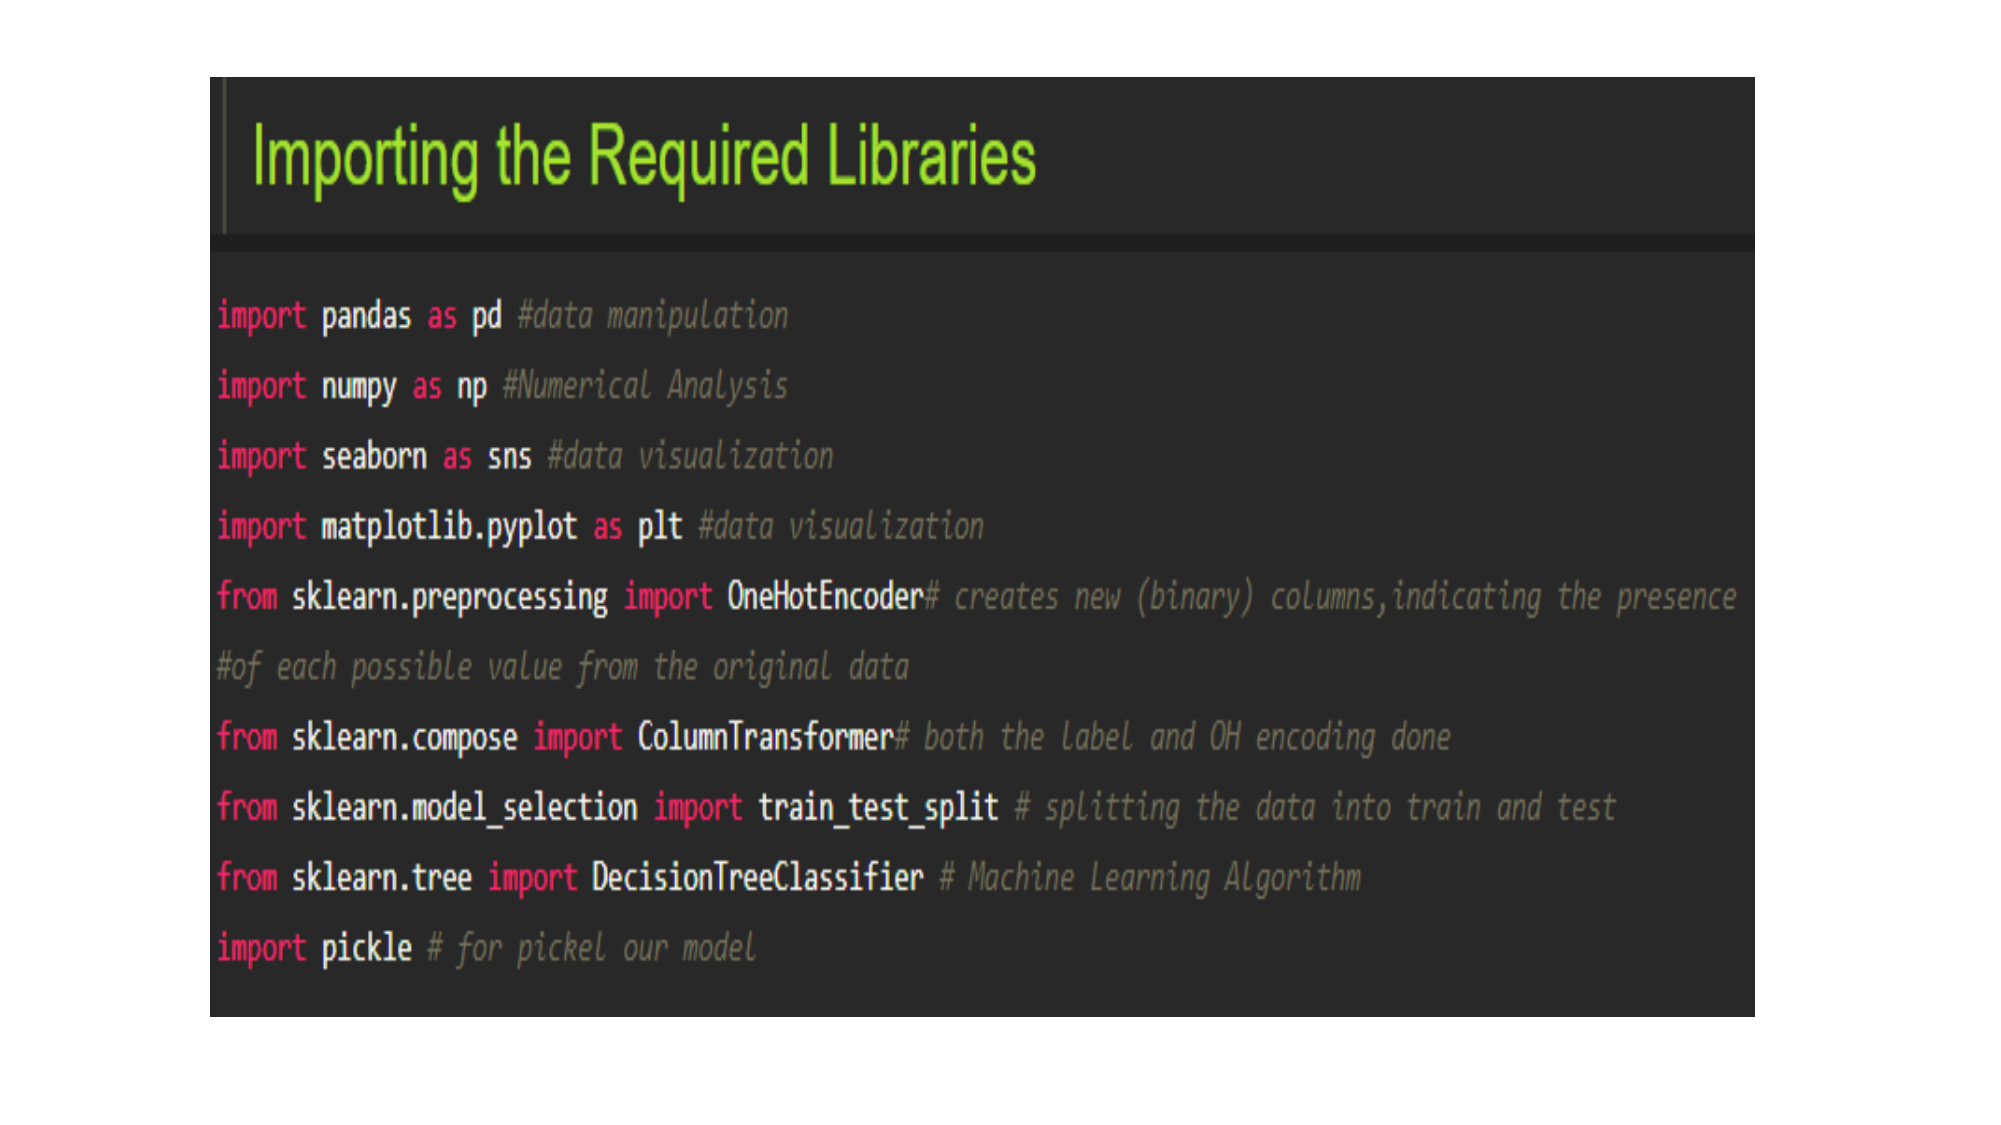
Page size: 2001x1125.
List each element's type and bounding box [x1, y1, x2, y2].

picture [210, 77, 1755, 1017]
